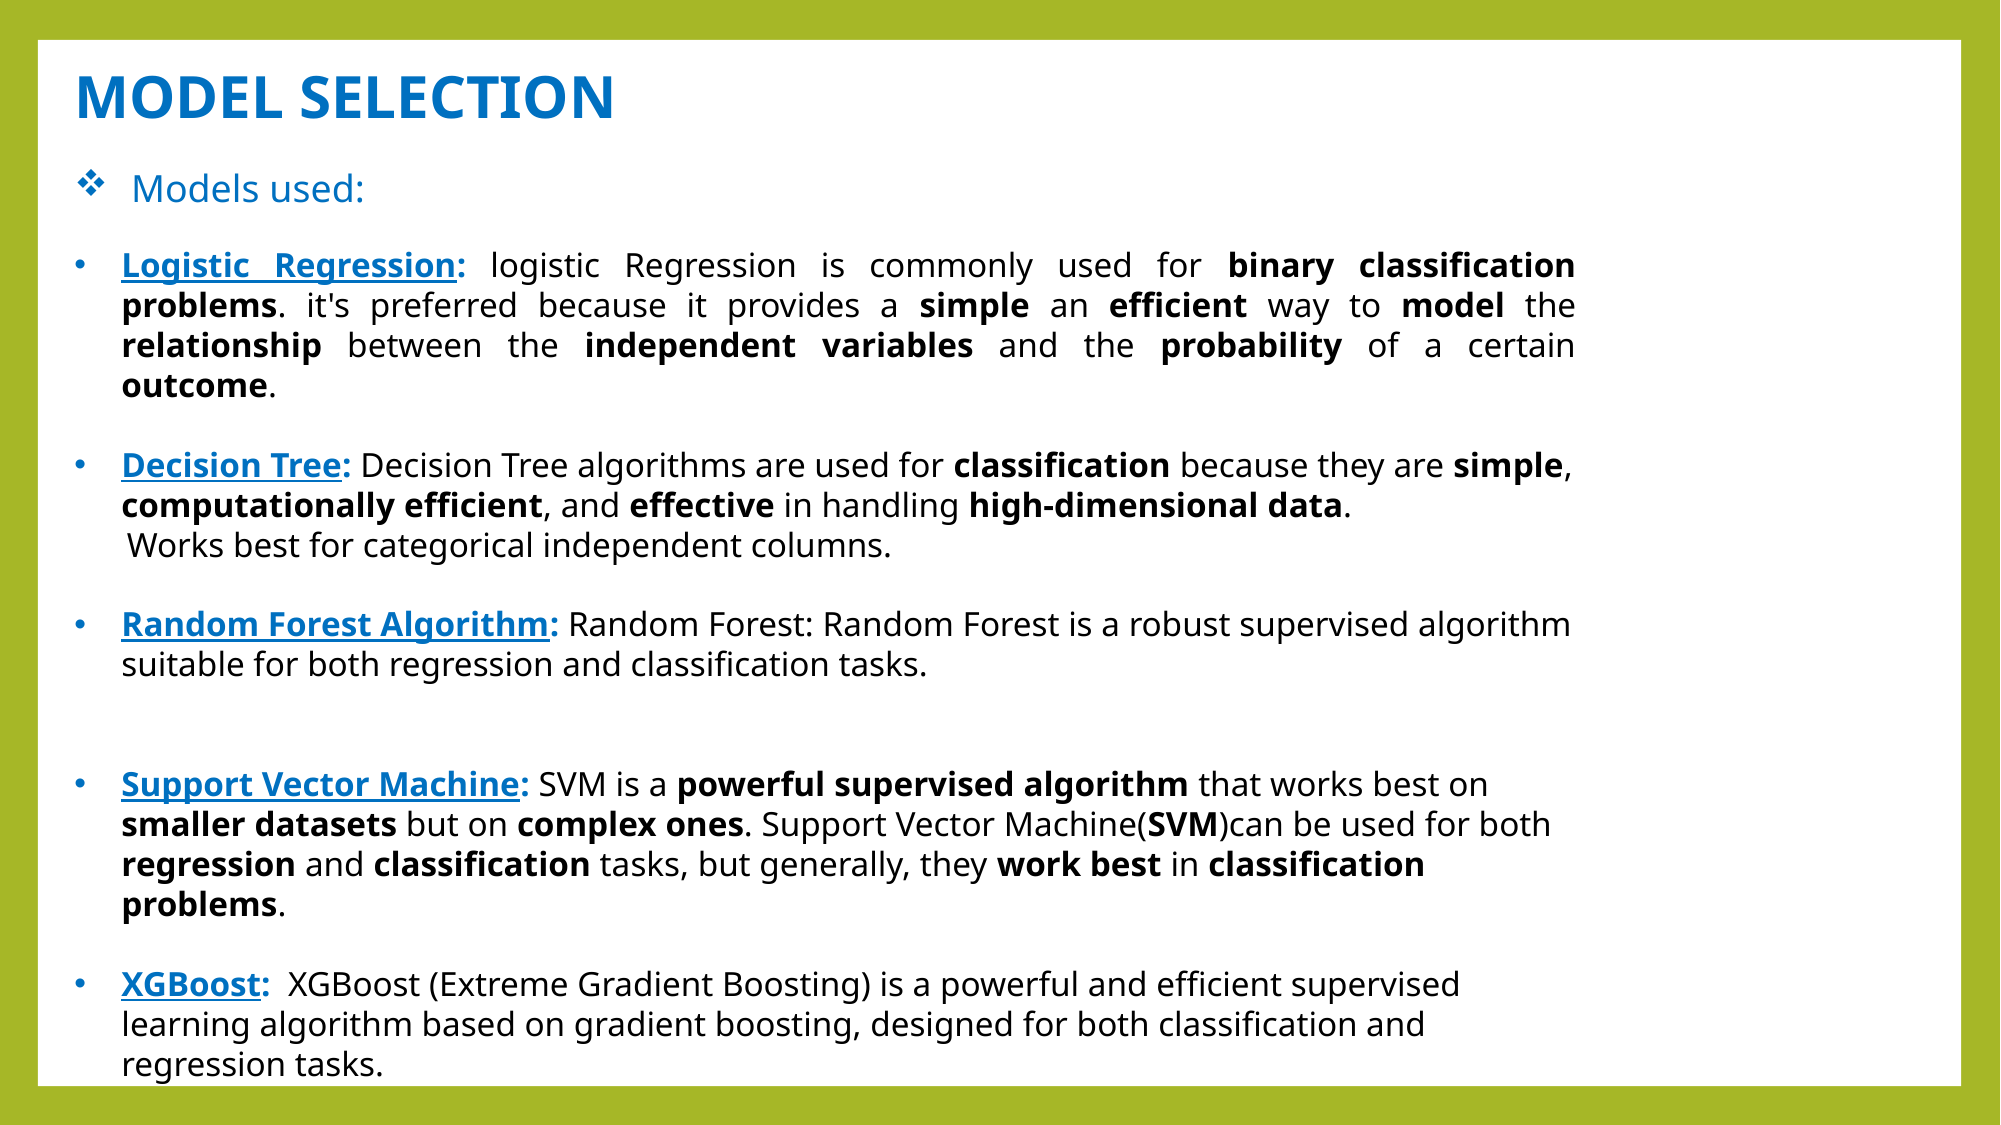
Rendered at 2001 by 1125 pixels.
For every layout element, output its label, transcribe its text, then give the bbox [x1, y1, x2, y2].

text_box MODEL SELECTION [59, 53, 848, 138]
text_box Logistic Regression: logistic Regression is commonly used for binary classification problems. it's preferred because it provides a simple an efficient way to model the relationship between the independent variables and the probability of a certain outcome. Decision Tree: Decision Tree algorithms are used for classification because they are simple, computationally efficient, and effective in handling high-dimensional data. Works best for categorical independent columns. Random Forest Algorithm: Random Forest: Random Forest is a robust supervised algorithm suitable for both regression and classification tasks. Support Vector Machine: SVM is a powerful supervised algorithm that works best on smaller datasets but on complex ones. Support Vector Machine(SVM)can be used for both regression and classification tasks, but generally, they work best in classification problems. XGBoost: XGBoost (Extreme Gradient Boosting) is a powerful and efficient supervised learning algorithm based on gradient boosting, designed for both classification and regression tasks. [59, 236, 1592, 1125]
text_box Models used: [59, 157, 429, 218]
